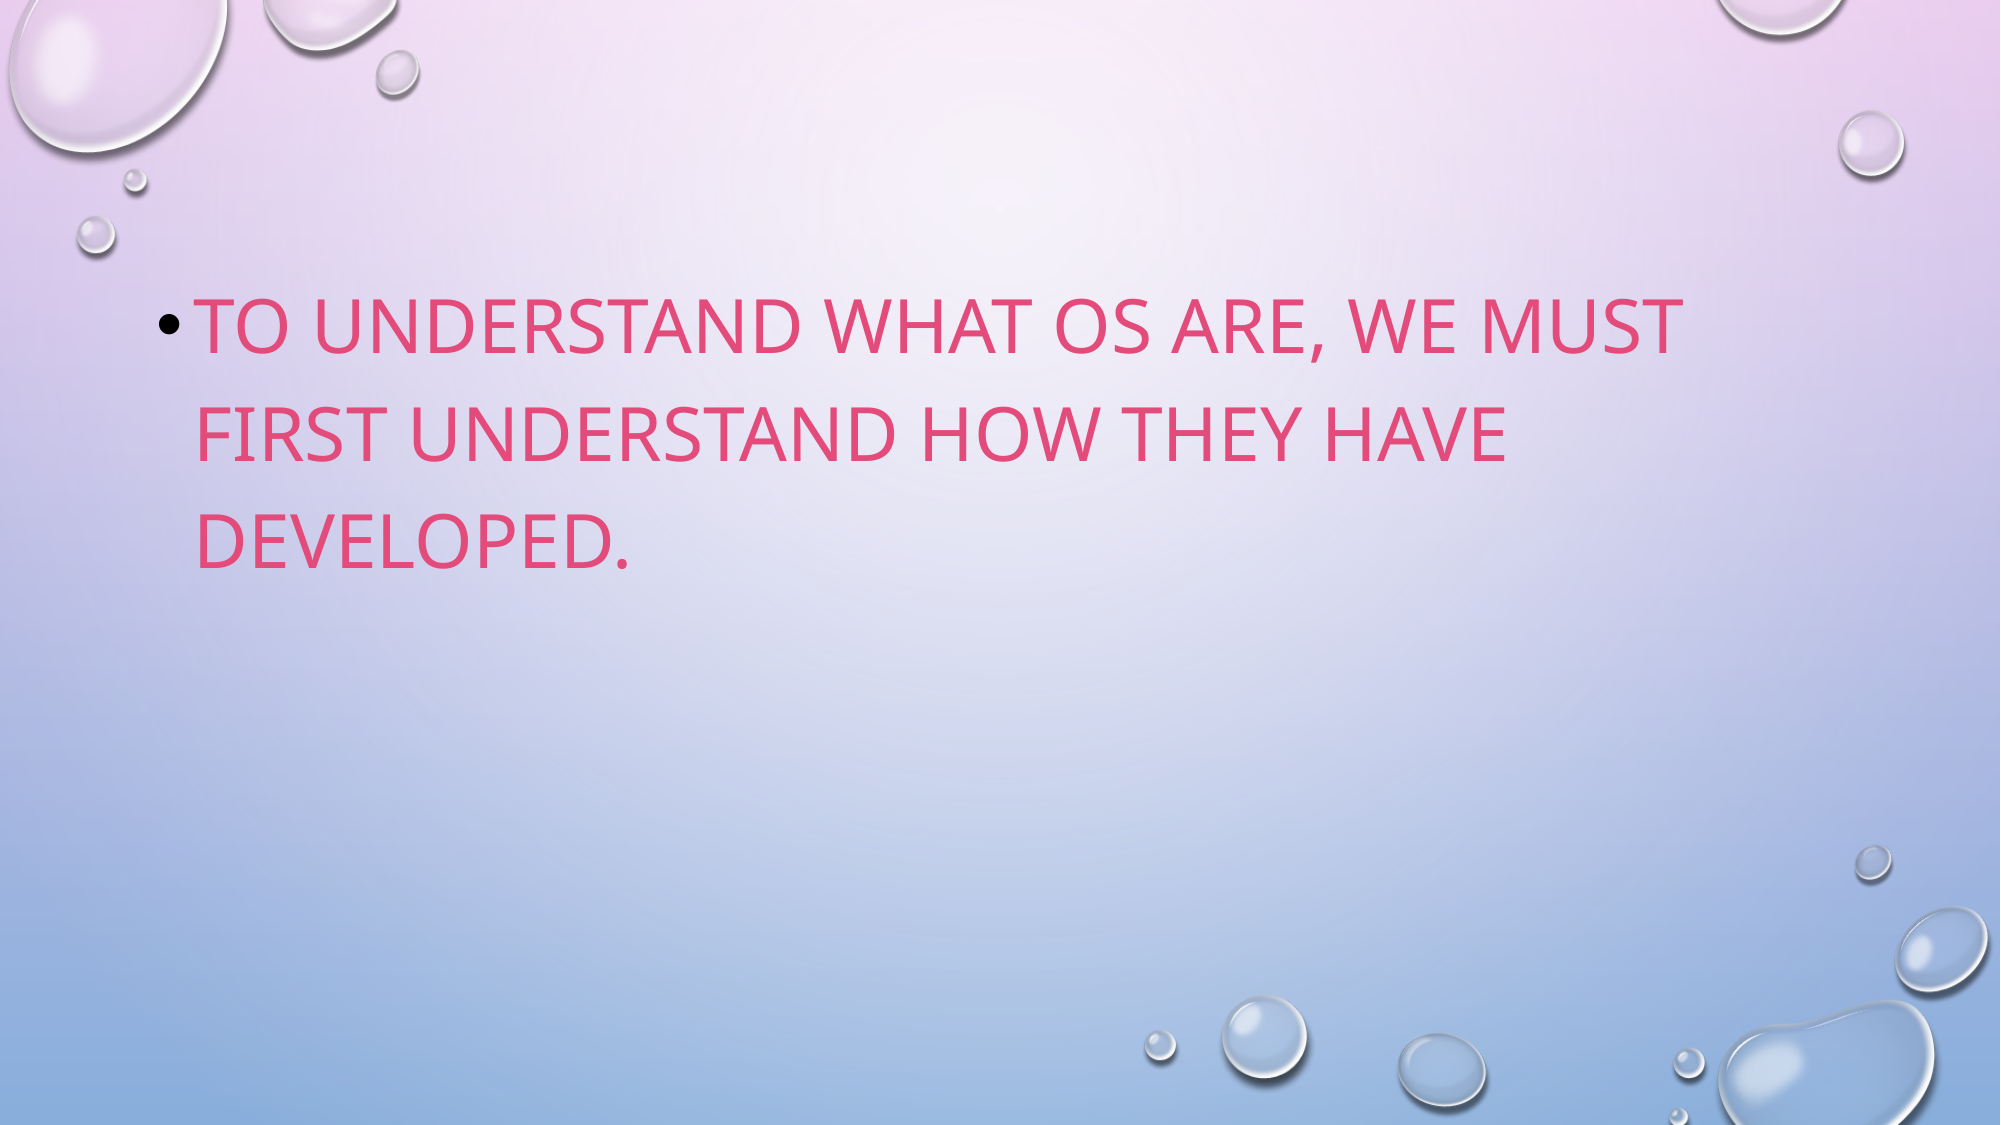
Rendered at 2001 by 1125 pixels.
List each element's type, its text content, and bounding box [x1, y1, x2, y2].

picture [0, 0, 2000, 1125]
list To understand what OS are, we must first understand how they have developed. [141, 252, 1842, 815]
